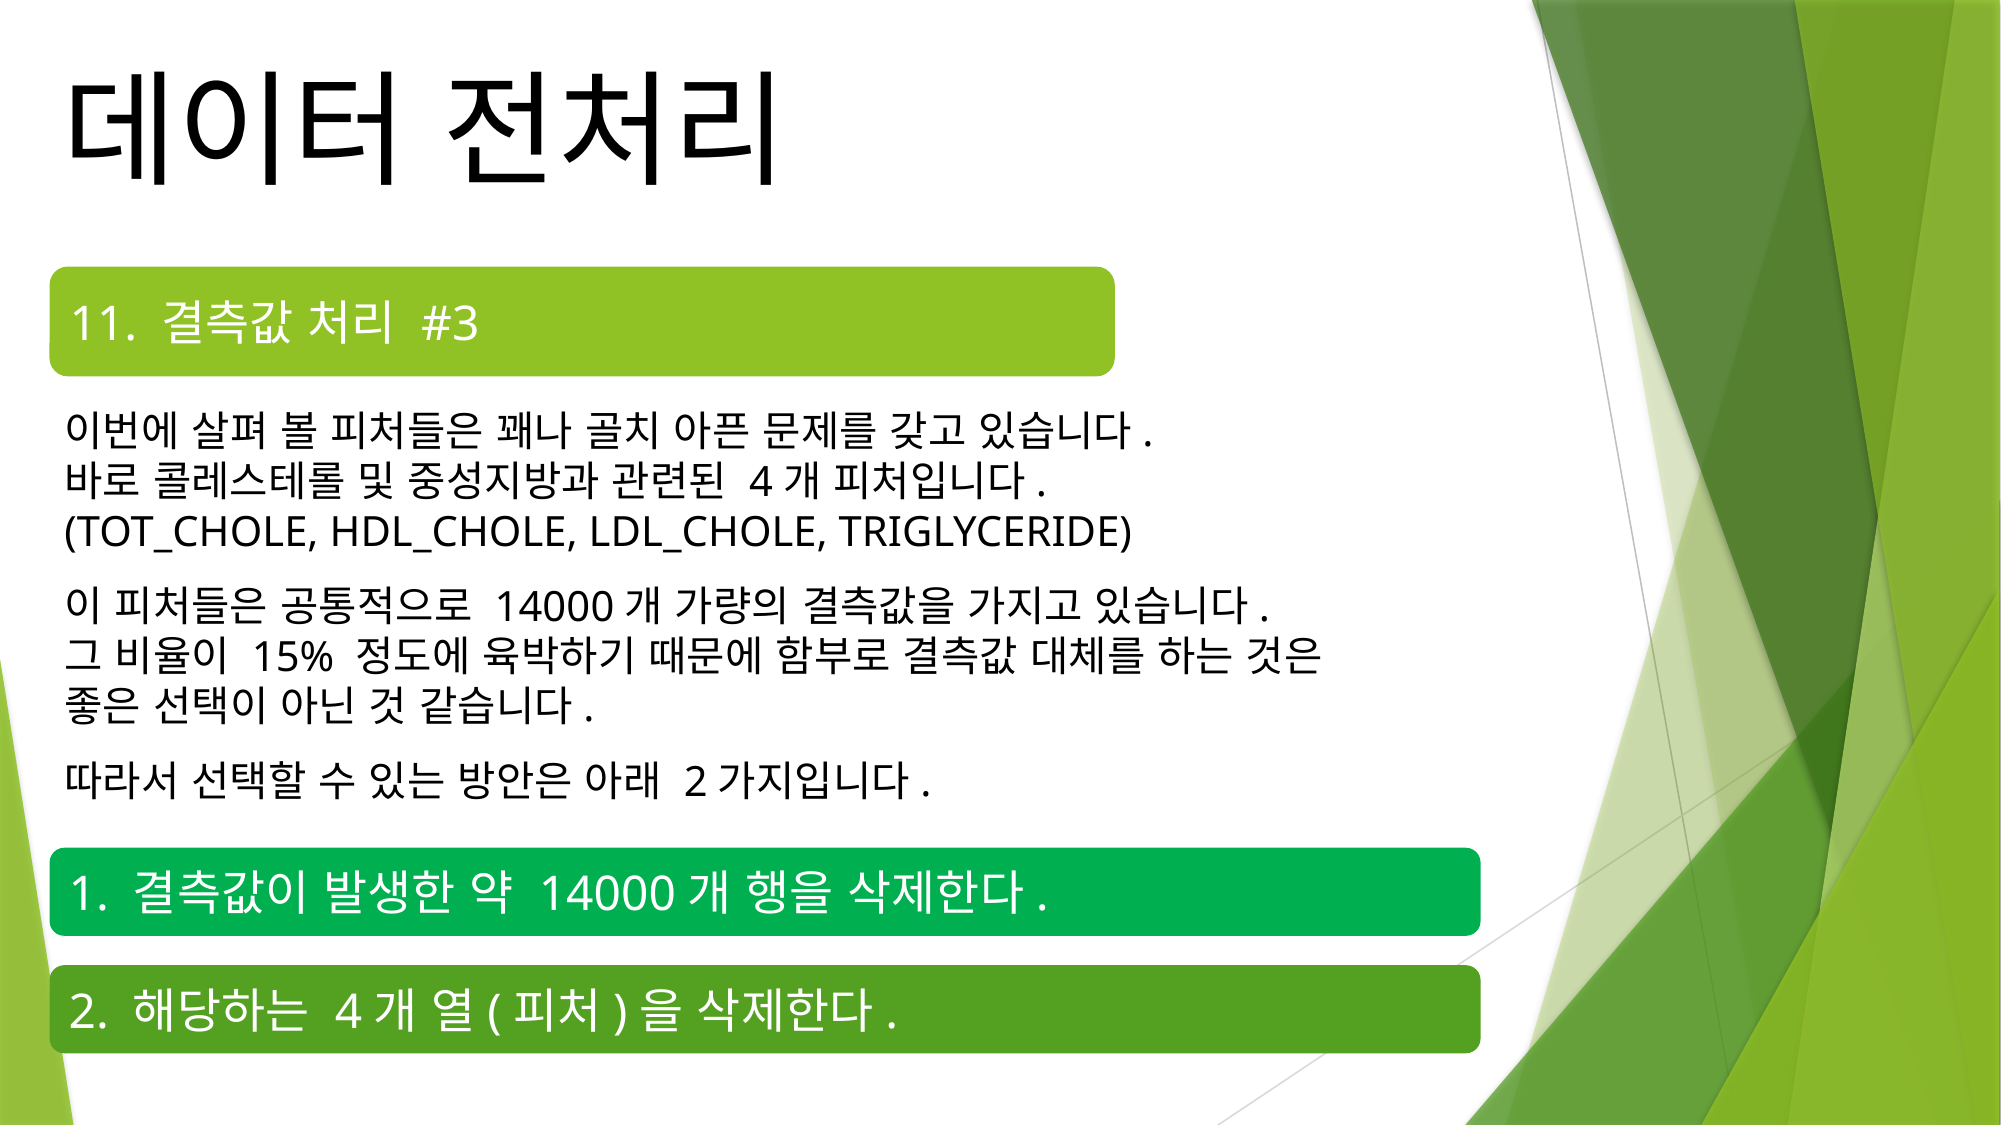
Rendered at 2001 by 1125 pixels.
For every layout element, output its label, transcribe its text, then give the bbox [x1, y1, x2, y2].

text_box 2. 해당하는 4개 열(피처)을 삭제한다. [47, 963, 1483, 1055]
text_box 이번에 살펴 볼 피처들은 꽤나 골치 아픈 문제를 갖고 있습니다. 바로 콜레스테롤 및 중성지방과 관련된 4개 피처입니다. (TOT_CHOLE, HDL_CHOLE, LDL_CHOLE, TRIGLYCERIDE) 이 피처들은 공통적으로 14000개 가량의 결측값을 가지고 있습니다. 그 비율이 15% 정도에 육박하기 때문에 함부로 결측값 대체를 하는 것은 좋은 선택이 아닌 것 같습니다. 따라서 선택할 수 있는 방안은 아래 2가지입니다. [49, 210, 1950, 813]
text_box 데이터 전처리 [48, 43, 803, 209]
text_box 11. 결측값 처리 #3 [47, 264, 1117, 378]
text_box 1. 결측값이 발생한 약 14000개 행을 삭제한다. [47, 846, 1483, 938]
